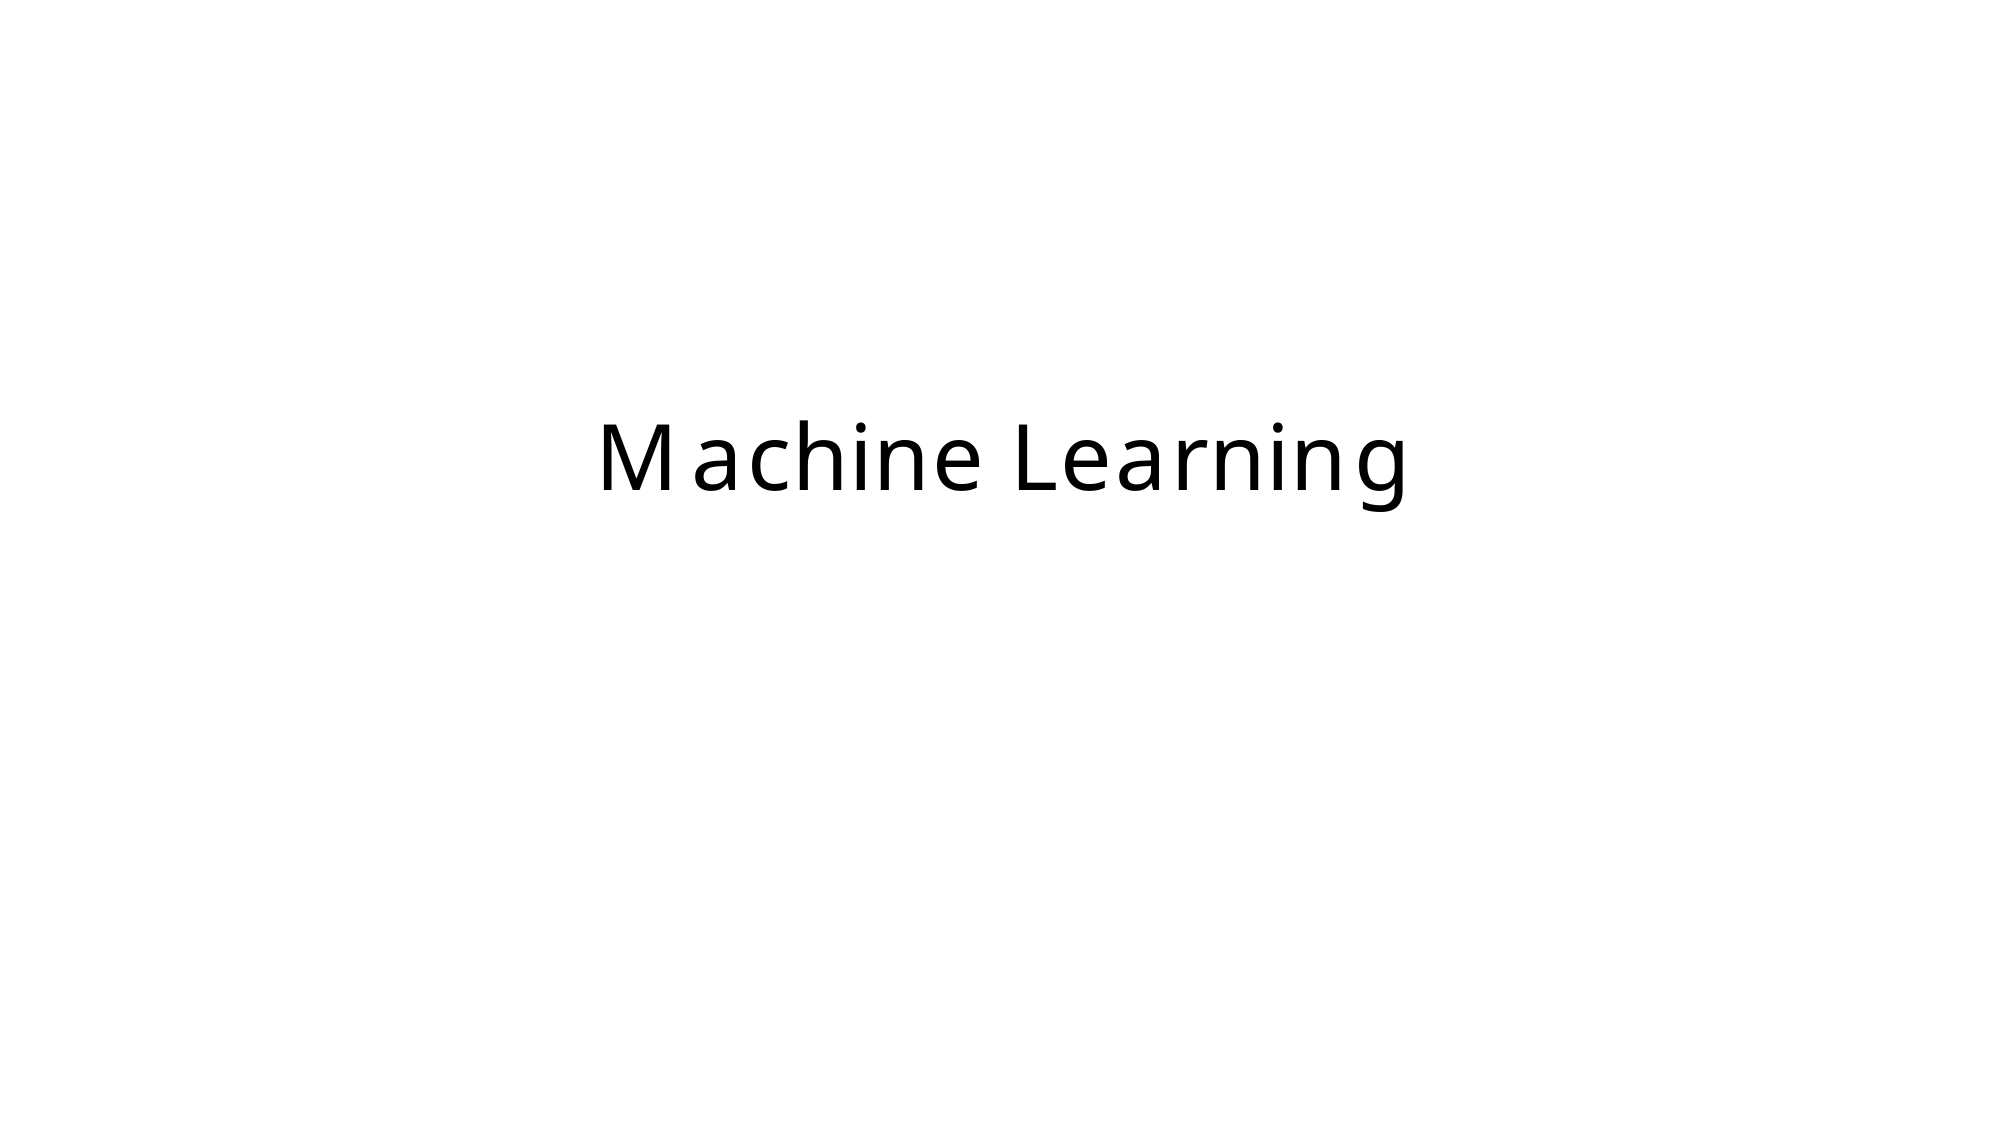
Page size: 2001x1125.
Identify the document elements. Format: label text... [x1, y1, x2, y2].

title Machine Learning [571, 356, 1433, 548]
